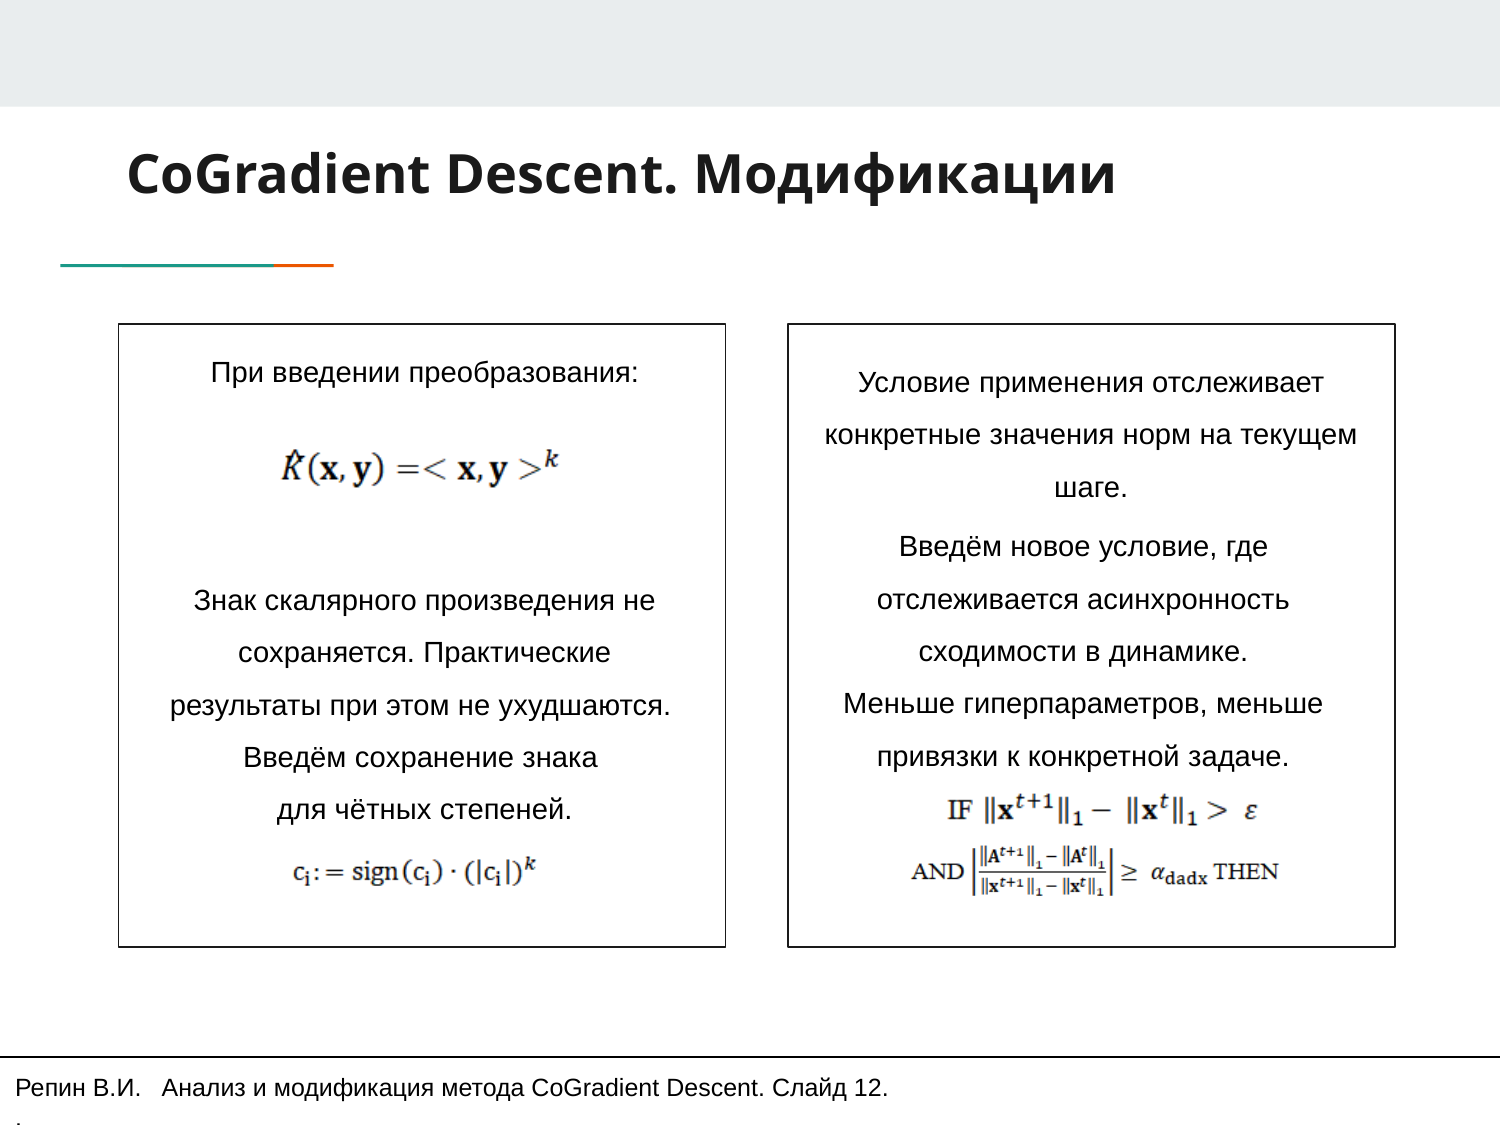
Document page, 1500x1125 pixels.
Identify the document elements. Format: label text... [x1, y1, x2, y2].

picture [904, 775, 1289, 914]
text_box Условие применения отслеживает конкретные значения норм на текущем шаге. [787, 330, 1395, 518]
text_box Введём новое условие, где отслеживается асинхронность сходимости в динамике. Меньше гиперпараметров, меньше привязки к конкретной задаче. [802, 495, 1365, 788]
text_box Репин В.И. Анализ и модификация метода CoGradient Descent. Слайд 12. . [0, 1063, 1500, 1125]
text_box [118, 323, 726, 947]
text_box [787, 323, 1395, 330]
text_box При введении преобразования: [195, 338, 775, 404]
text_box [787, 518, 1395, 947]
text_box Знак скалярного произведения не сохраняется. Практические результаты при этом не ухудшаются. Введём сохранение знака для чётных степеней. [144, 548, 706, 841]
picture [278, 418, 567, 513]
picture [273, 829, 576, 906]
title CoGradient Descent. Модификации [111, 124, 1500, 242]
